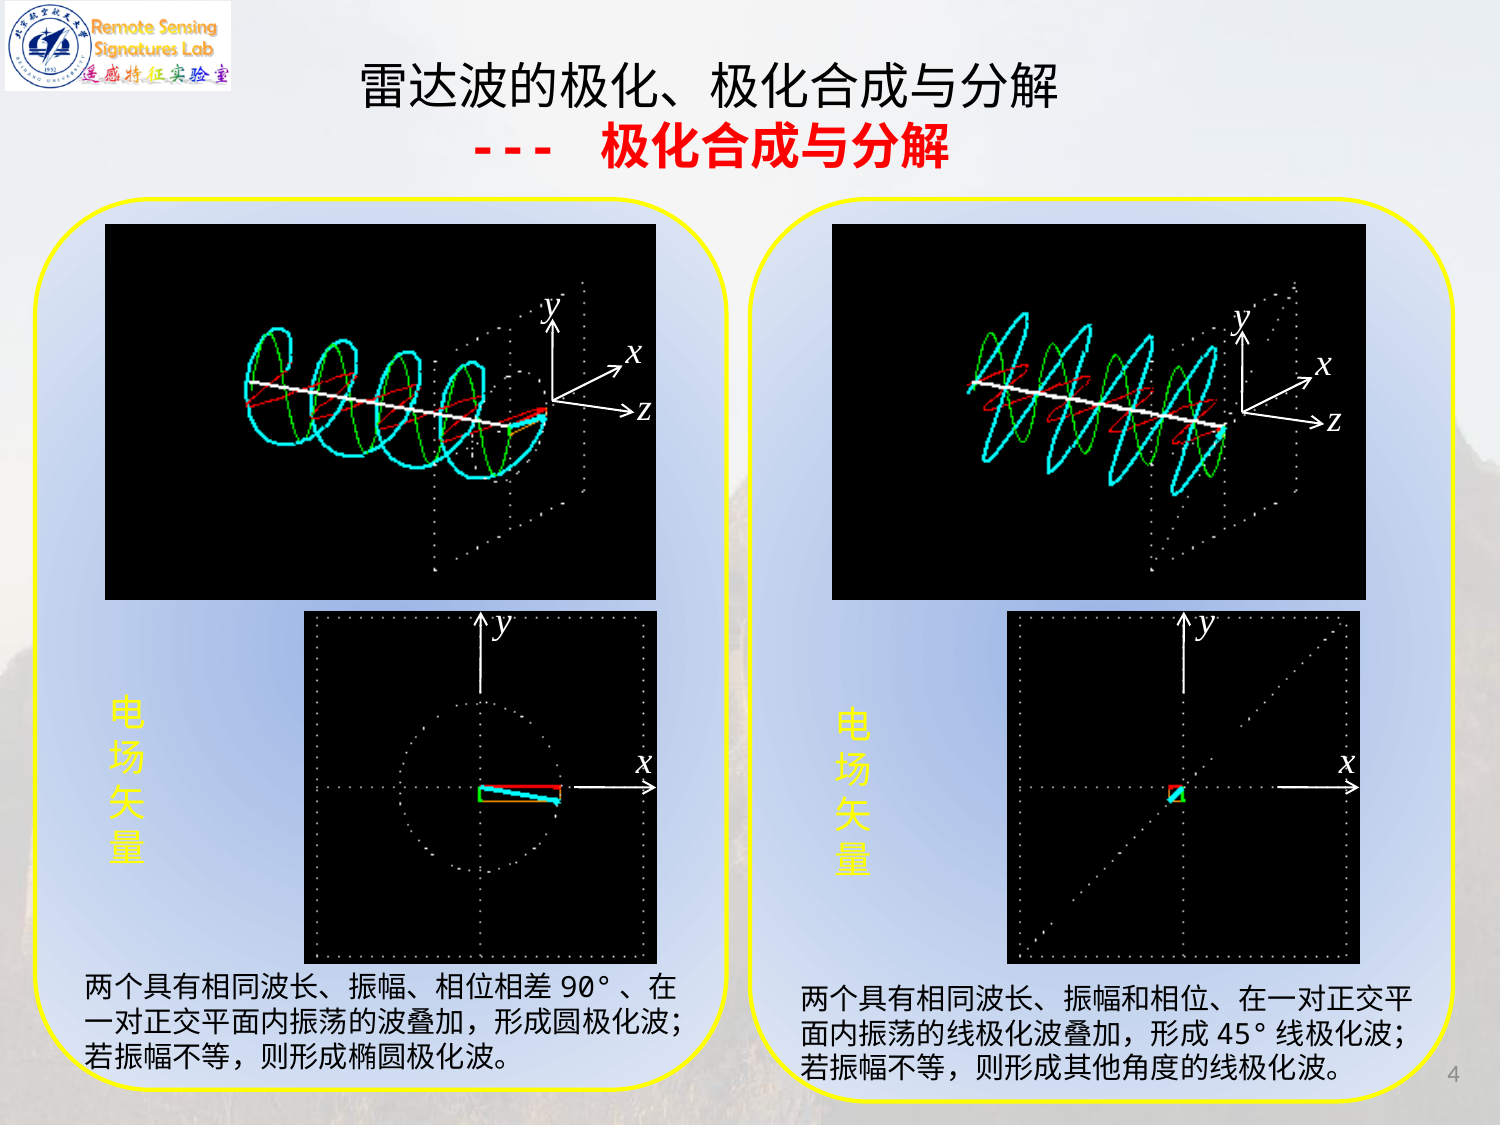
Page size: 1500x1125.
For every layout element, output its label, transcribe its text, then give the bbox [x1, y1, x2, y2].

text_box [480, 587, 528, 694]
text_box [573, 728, 680, 790]
text_box [100, 1081, 661, 1092]
text_box 电场矢量 [820, 693, 903, 889]
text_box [1218, 283, 1360, 448]
text_box [747, 197, 1456, 1071]
picture [0, 0, 1500, 1125]
text_box [32, 197, 729, 1061]
text_box 两个具有相同波长、振幅、相位相差90°、在一对正交平面内振荡的波叠加，形成圆极化波；若振幅不等，则形成椭圆极化波。 [70, 960, 715, 1081]
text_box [1183, 587, 1231, 694]
text_box [817, 1093, 1348, 1104]
text_box 电场矢量 [93, 681, 176, 877]
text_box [528, 271, 670, 437]
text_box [1277, 728, 1383, 790]
text_box 雷达波的极化、极化合成与分解 --- 极化合成与分解 [292, 46, 1125, 182]
slide_number 4 [1125, 1042, 1475, 1103]
text_box 两个具有相同波长、振幅和相位、在一对正交平面内振荡的线极化波叠加，形成45°线极化波；若振幅不等，则形成其他角度的线极化波。 [785, 972, 1454, 1093]
